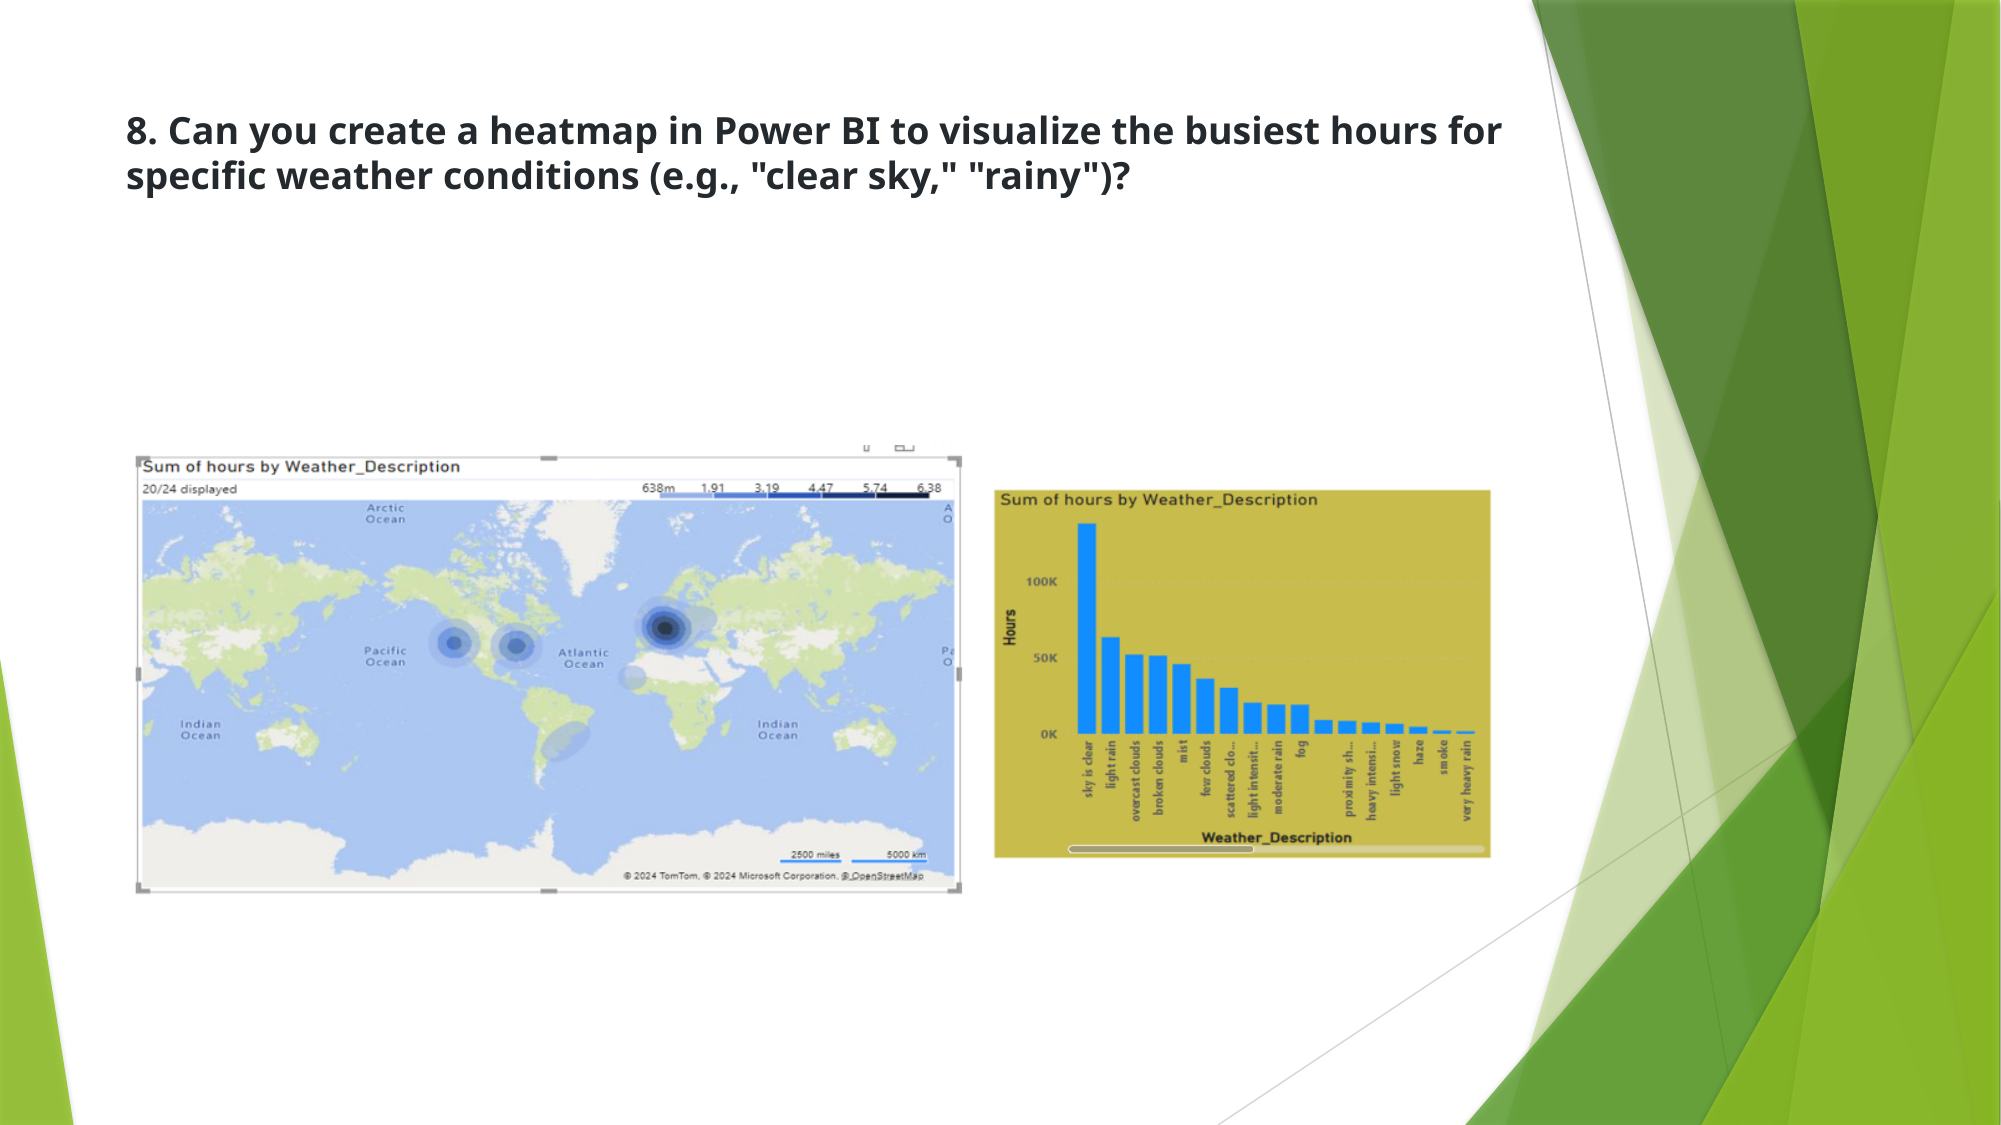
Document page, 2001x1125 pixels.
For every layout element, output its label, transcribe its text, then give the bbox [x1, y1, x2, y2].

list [110, 444, 1522, 901]
title 8. Can you create a heatmap in Power BI to visualize the busiest hours for specific weather conditions (e.g., "clear sky," "rainy")? [111, 99, 1522, 317]
